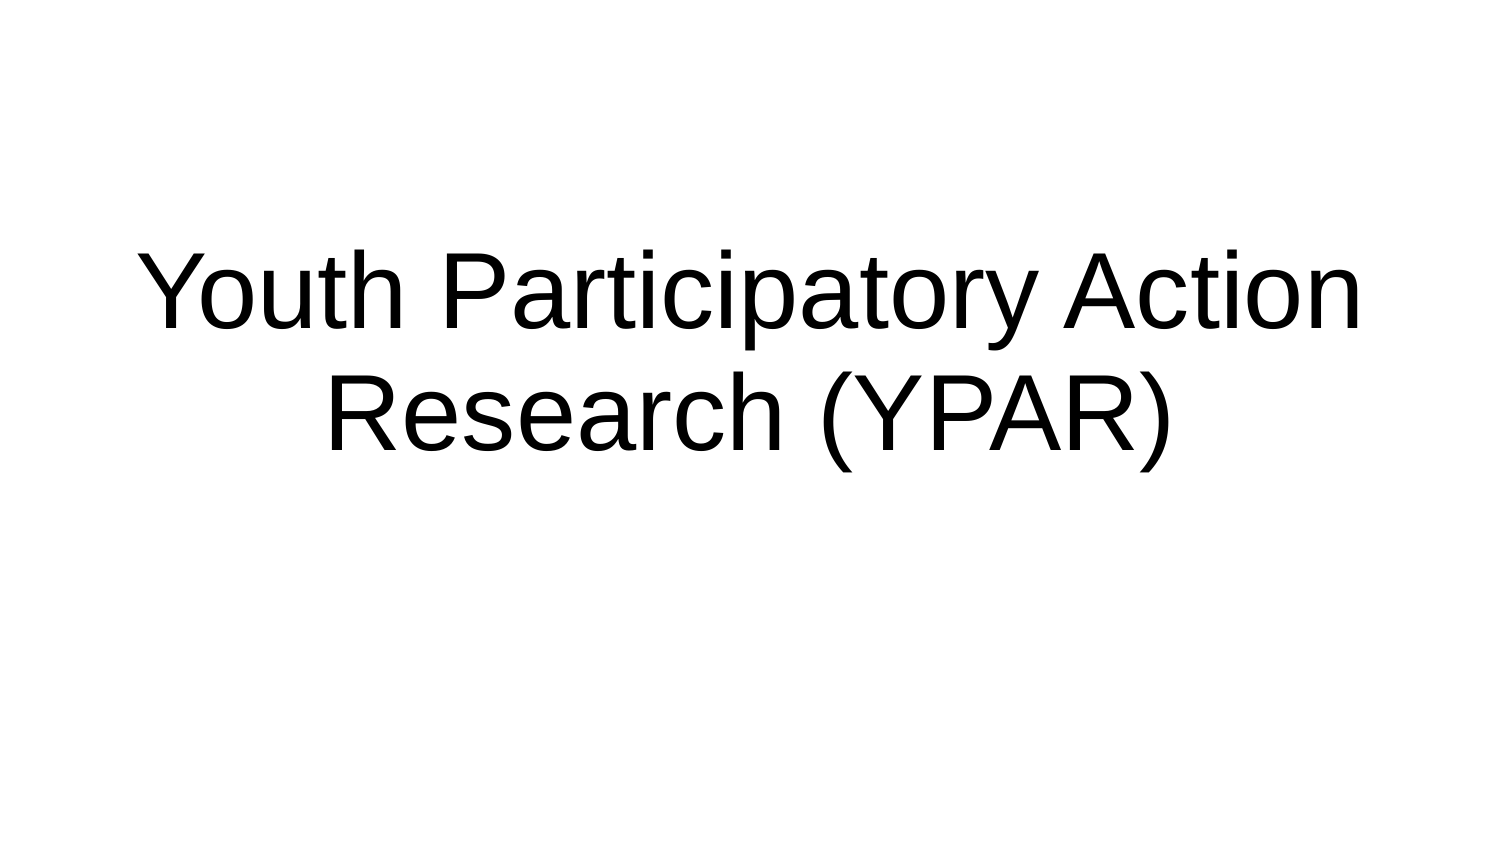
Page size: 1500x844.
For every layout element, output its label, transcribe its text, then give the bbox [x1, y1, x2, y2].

title Youth Participatory Action Research (YPAR) [51, 151, 1449, 489]
